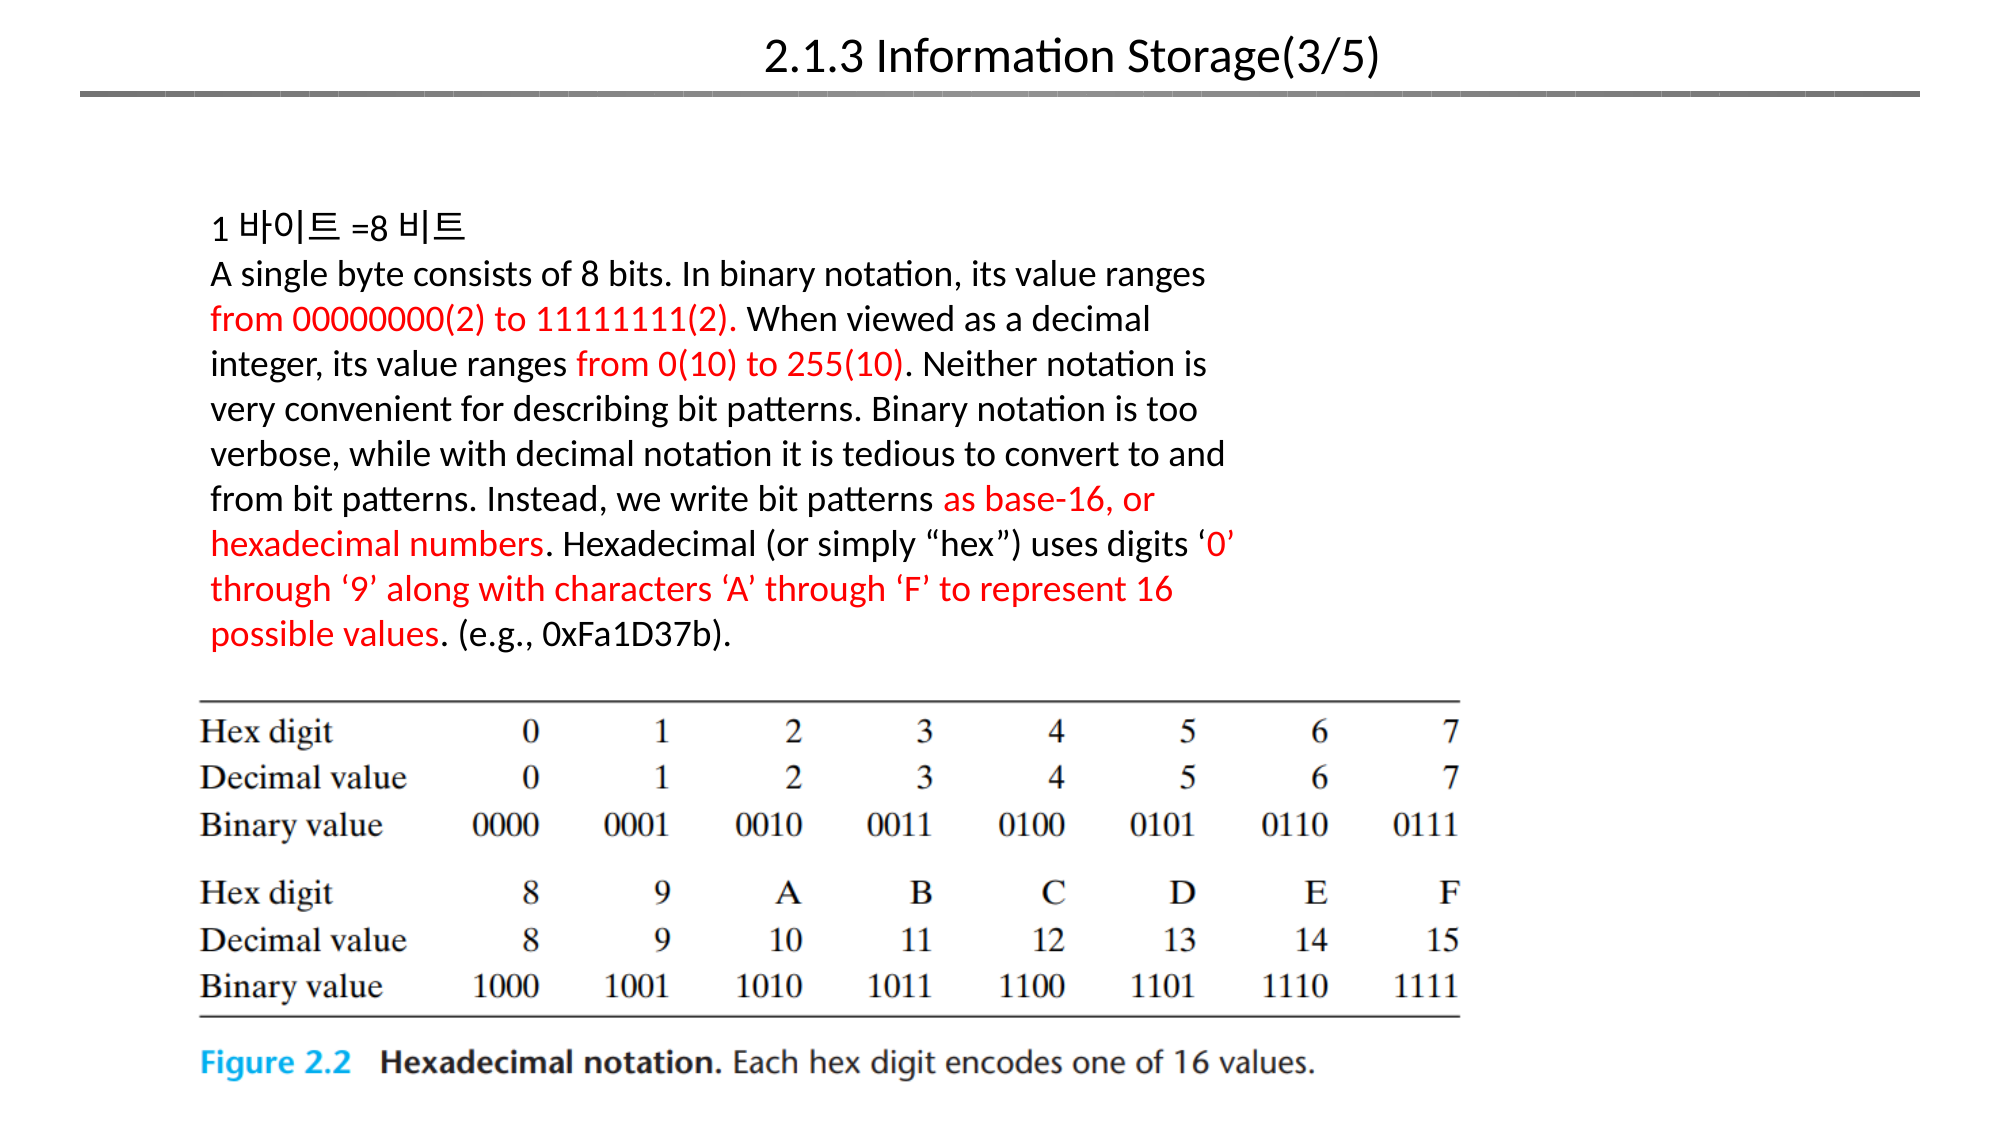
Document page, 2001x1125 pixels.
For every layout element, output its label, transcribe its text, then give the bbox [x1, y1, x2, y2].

text_box 2.1.3 Information Storage(3/5) [748, 14, 1430, 90]
picture [161, 665, 1493, 1101]
text_box 1바이트=8비트 A single byte consists of 8 bits. In binary notation, its value ranges from 00000000(2) to 11111111(2). When viewed as a decimal integer, its value ranges from 0(10) to 255(10). Neither notation is very convenient for describing bit patterns. Binary notation is too verbose, while with decimal notation it is tedious to convert to and from bit patterns. Instead, we write bit patterns as base-16, or hexadecimal numbers. Hexadecimal (or simply “hex”) uses digits ‘0’ through ‘9’ along with characters ‘A’ through ‘F’ to represent 16 possible values. (e.g., 0xFa1D37b). [195, 196, 1252, 661]
text_box [78, 89, 1922, 99]
